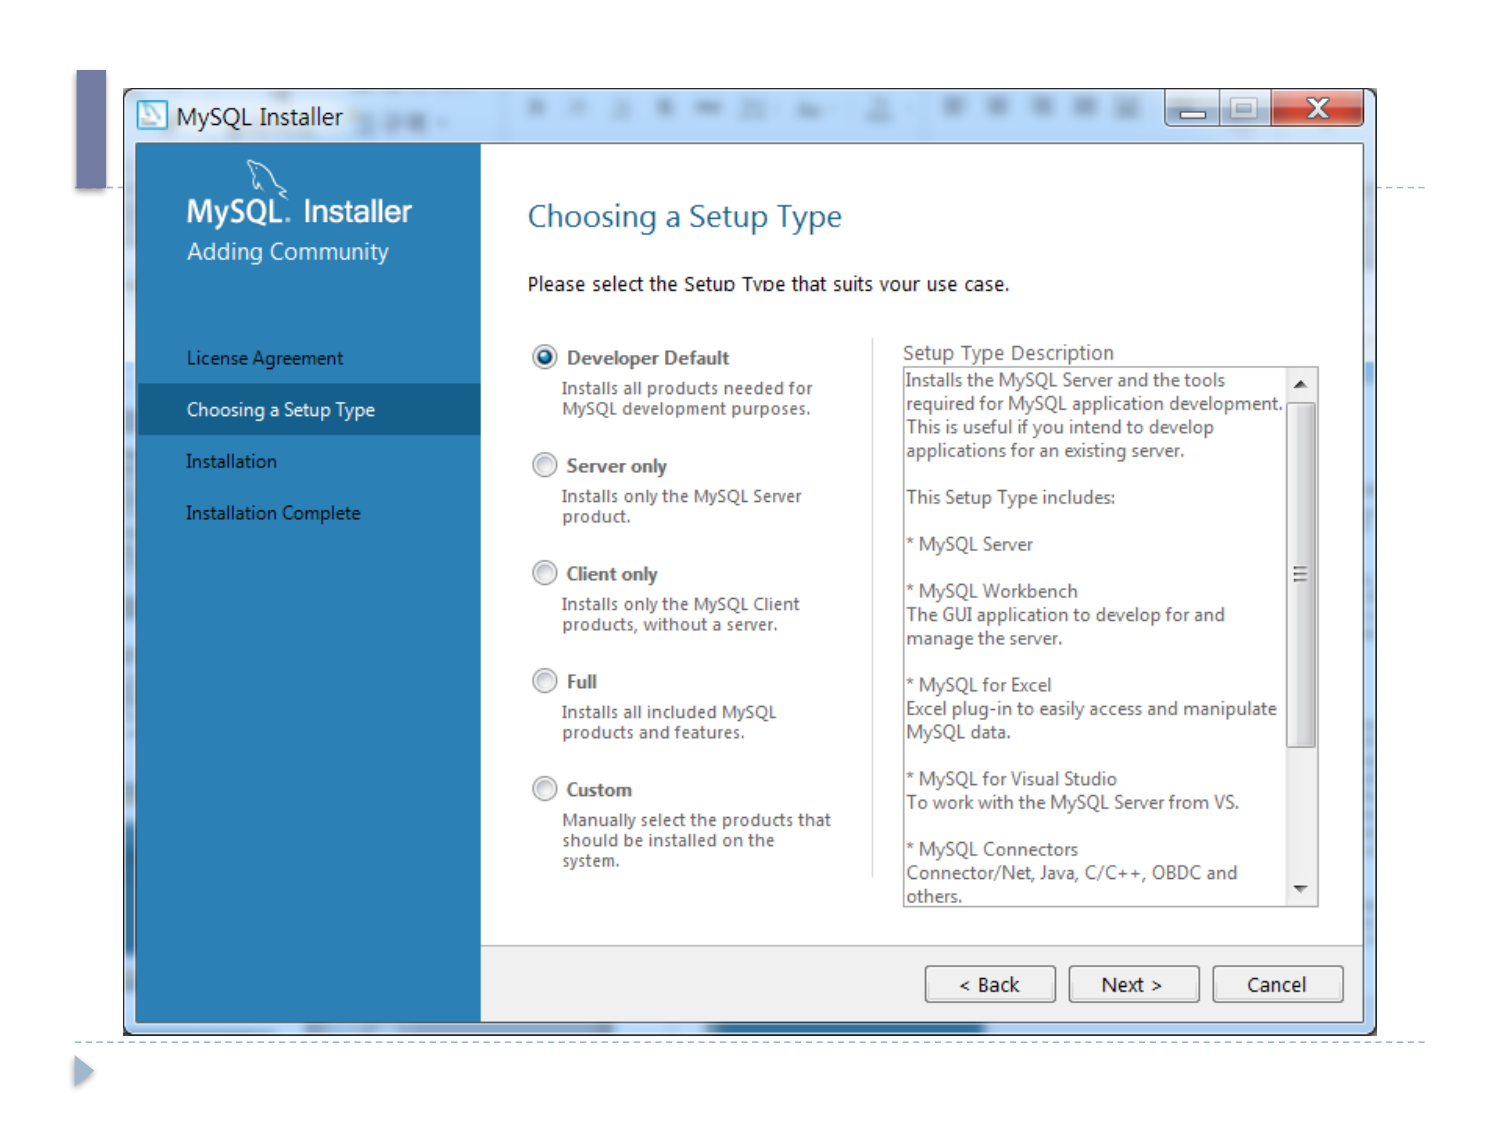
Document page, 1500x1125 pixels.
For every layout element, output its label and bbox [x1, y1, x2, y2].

picture [123, 88, 1377, 1037]
